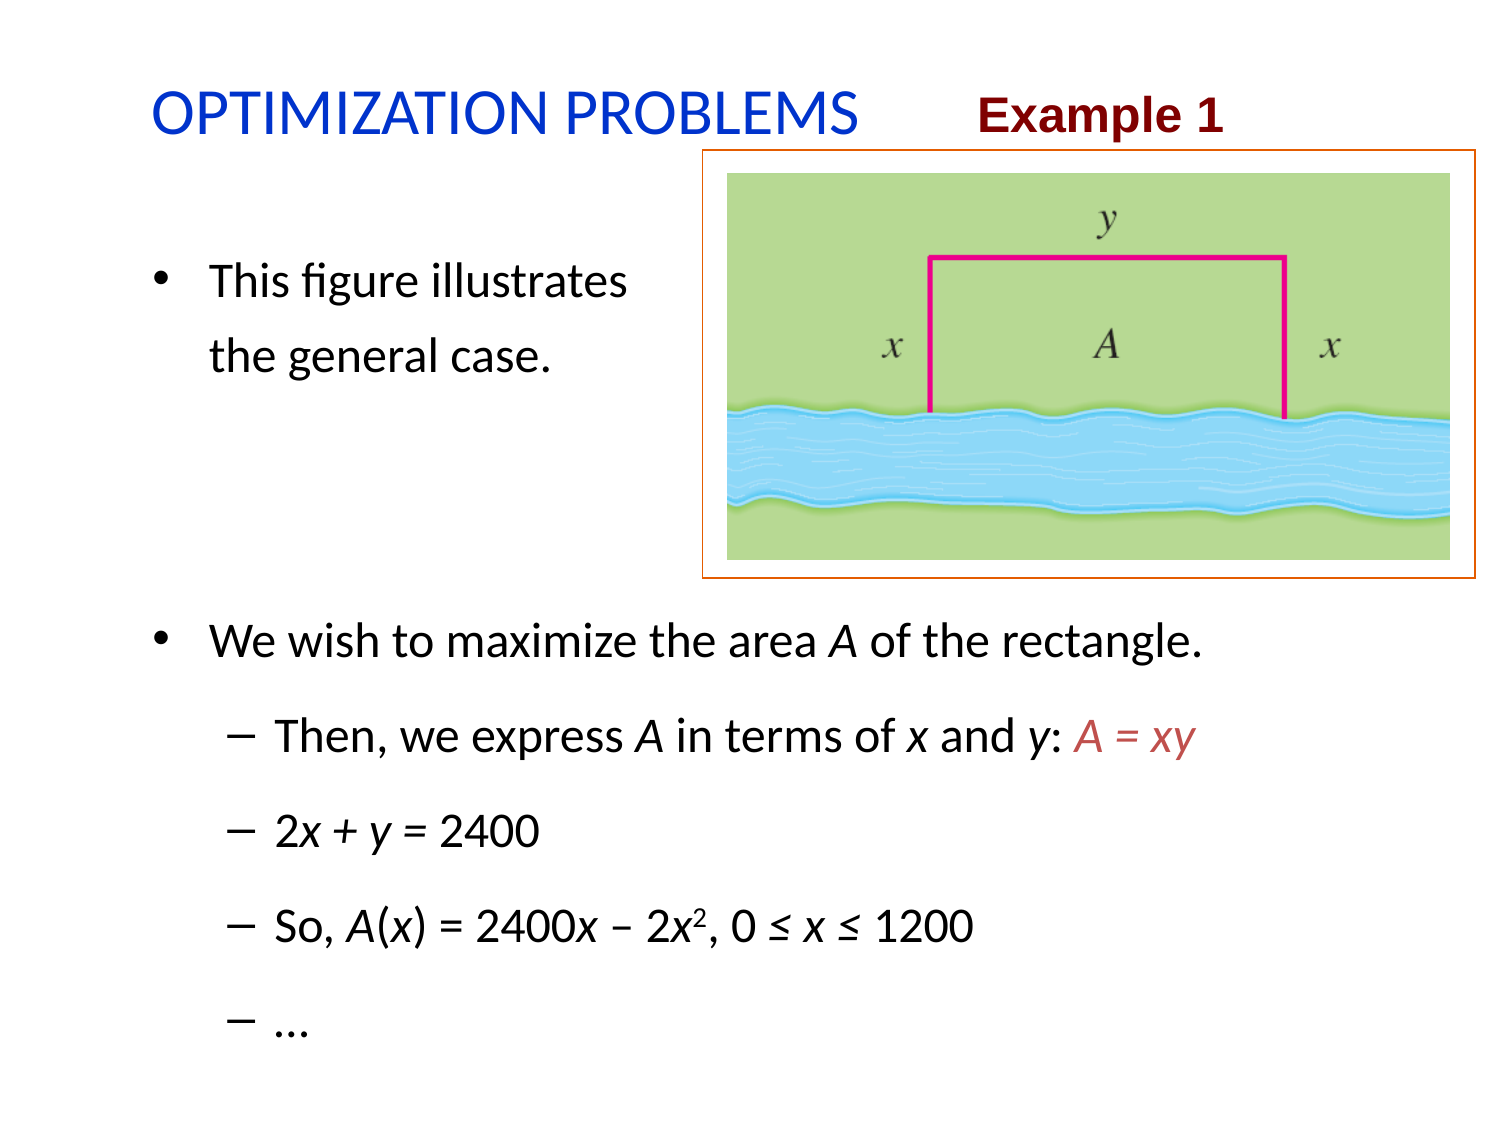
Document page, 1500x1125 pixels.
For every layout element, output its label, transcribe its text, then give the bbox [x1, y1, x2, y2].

list This figure illustrates the general case. We wish to maximize the area A of the rectangle. Then, we express A in terms of x and y: A = xy 2x + y = 2400 So, A(x) = 2400x – 2x2, 0 ≤ x ≤ 1200 … [137, 224, 1375, 1088]
picture [727, 173, 1451, 561]
text_box [702, 149, 1475, 579]
title OPTIMIZATION PROBLEMS [37, 60, 975, 157]
text_box Example 1 [962, 74, 1425, 150]
